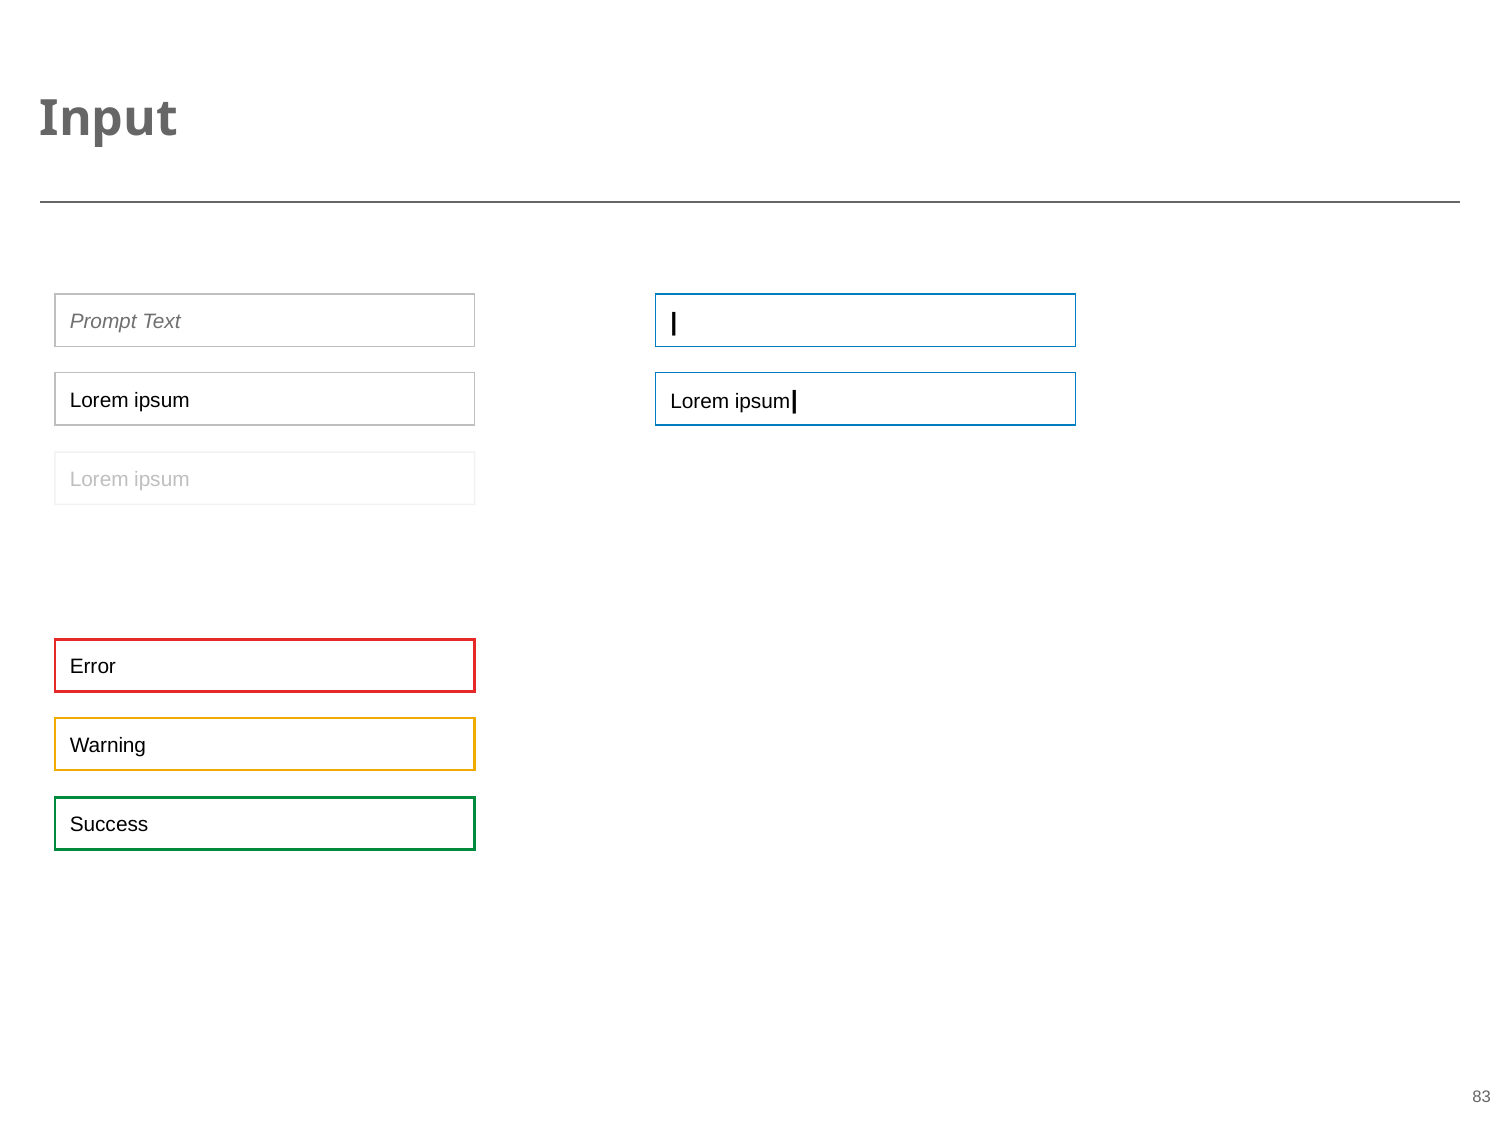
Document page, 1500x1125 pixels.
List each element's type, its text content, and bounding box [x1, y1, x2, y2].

text_box Prompt Text [54, 294, 475, 347]
text_box Lorem ipsum [54, 372, 475, 425]
text_box | [655, 294, 1076, 347]
title Input [39, 53, 1460, 178]
text_box Success [54, 797, 475, 850]
text_box Warning [54, 717, 475, 771]
text_box Error [54, 639, 475, 692]
text_box Lorem ipsum | [655, 372, 1076, 425]
text_box Lorem ipsum [54, 452, 475, 505]
